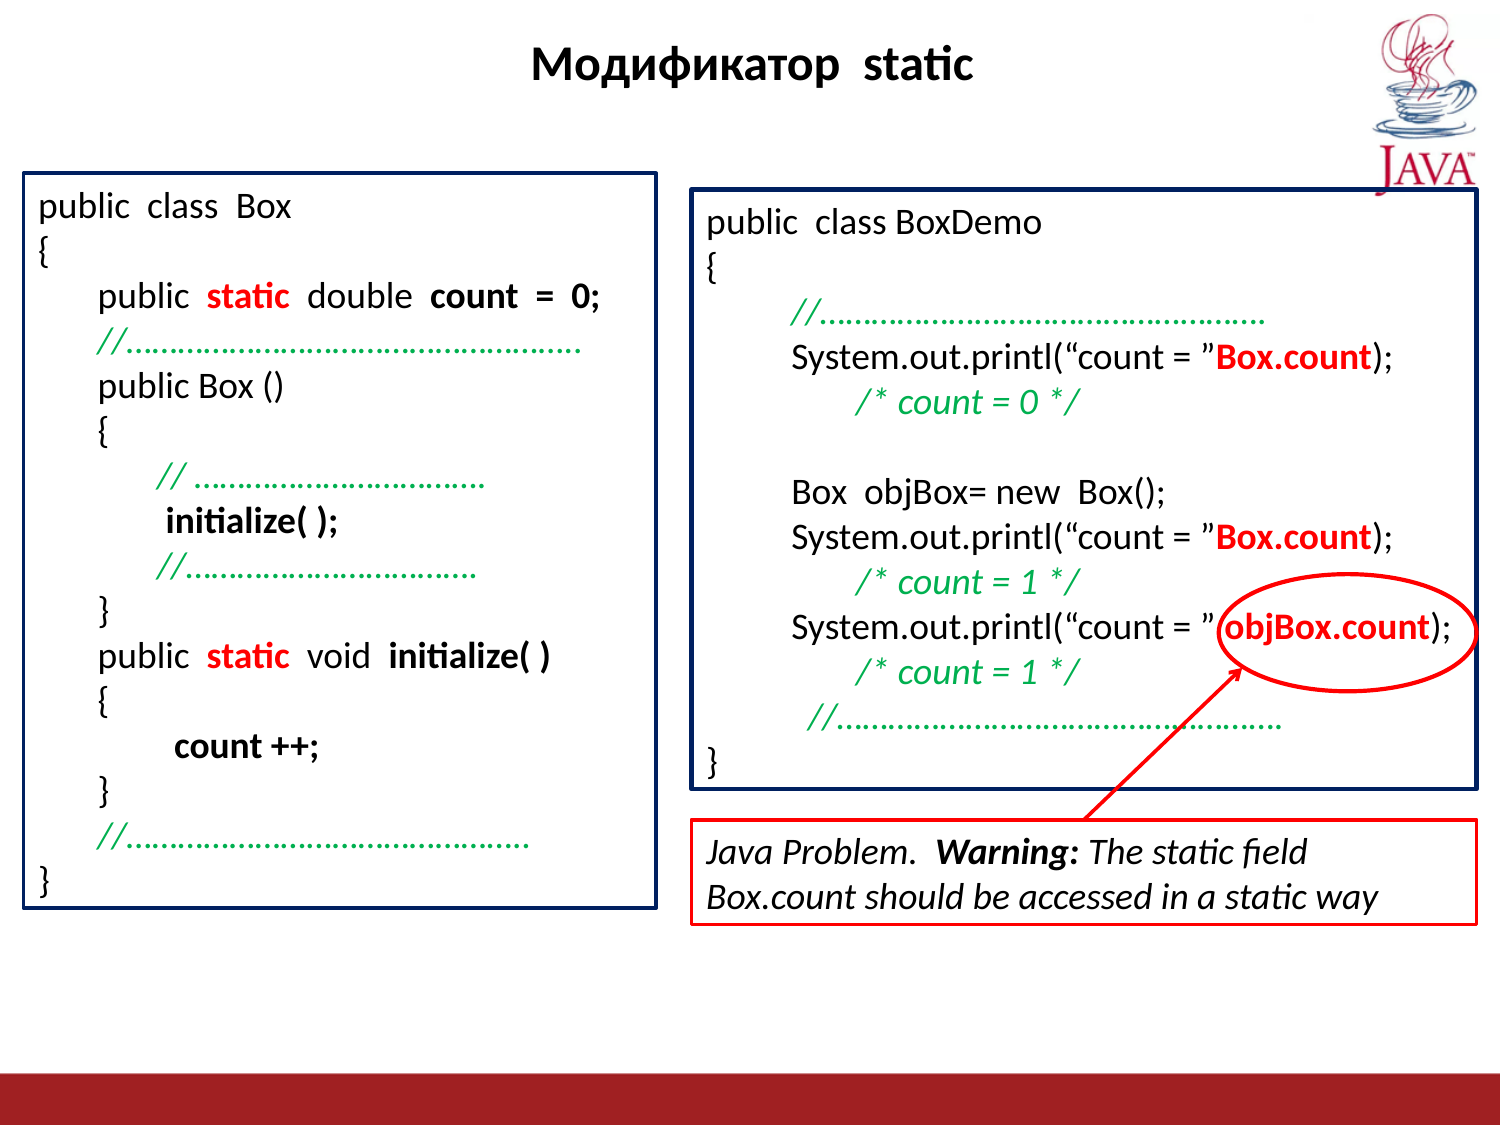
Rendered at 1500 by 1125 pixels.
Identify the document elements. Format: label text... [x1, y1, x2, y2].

picture [0, 0, 1500, 1125]
text_box Java Problem. Warning: The static field Box.count should be accessed in a static way [691, 819, 1477, 925]
text_box Модификатор static [515, 23, 1067, 99]
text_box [1086, 664, 1240, 824]
text_box [1216, 572, 1479, 694]
text_box public class Вох { public static double count = 0; //…………………………………………….. public Box () { // ……………………………. initialize( ); //……………………………. } public static void initialize( ) { count ++; } //……………………………………….. } [23, 173, 657, 908]
text_box public class BoxDemo { //……………………………………………. System.out.printl(“count = ”Box.count); /* count = 0 */ Вох objBox= new Вох(); System.out.printl(“count = ”Box.count); /* count = 1 */ System.out.printl(“count = ” objBox.count); /* count = 1 */ //……………………………………………. } [691, 189, 1477, 790]
